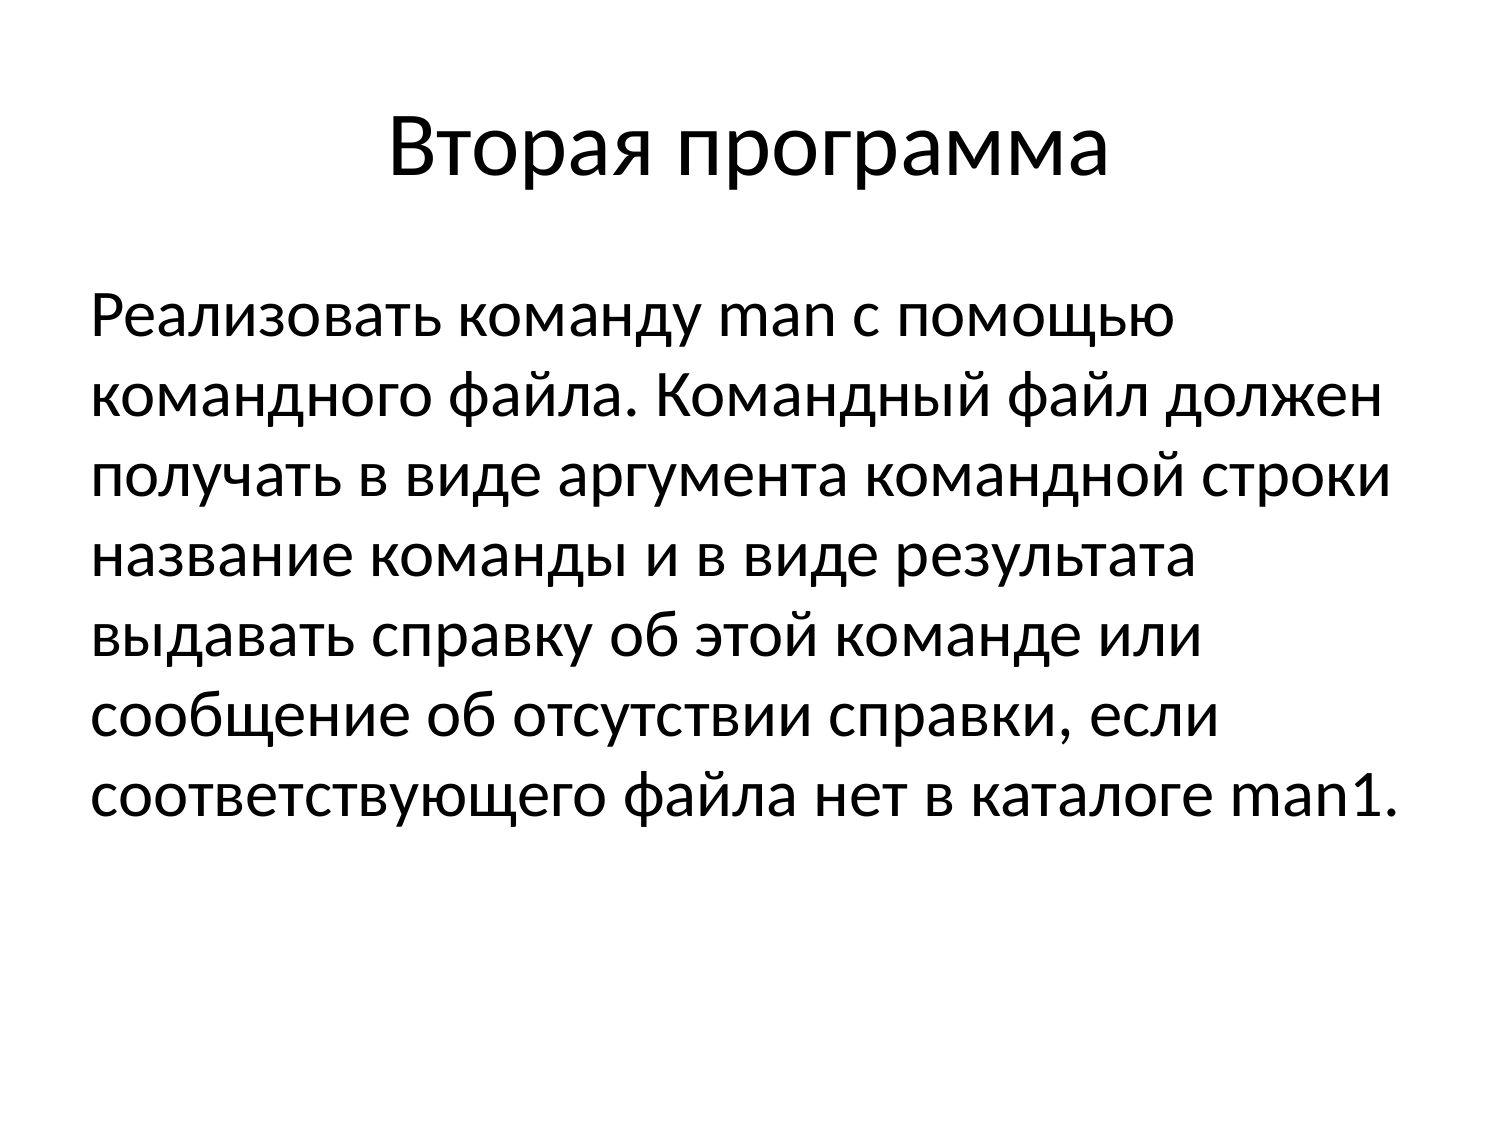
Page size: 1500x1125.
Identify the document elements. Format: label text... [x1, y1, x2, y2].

title Вторая программа [75, 45, 1425, 233]
list Реализовать команду man с помощью командного файла. Командный файл должен получать в виде аргумента командной строки название команды и в виде результата выдавать справку об этой команде или сообщение об отсутствии справки, если соответствующего файла нет в каталоге man1. [75, 262, 1425, 1005]
